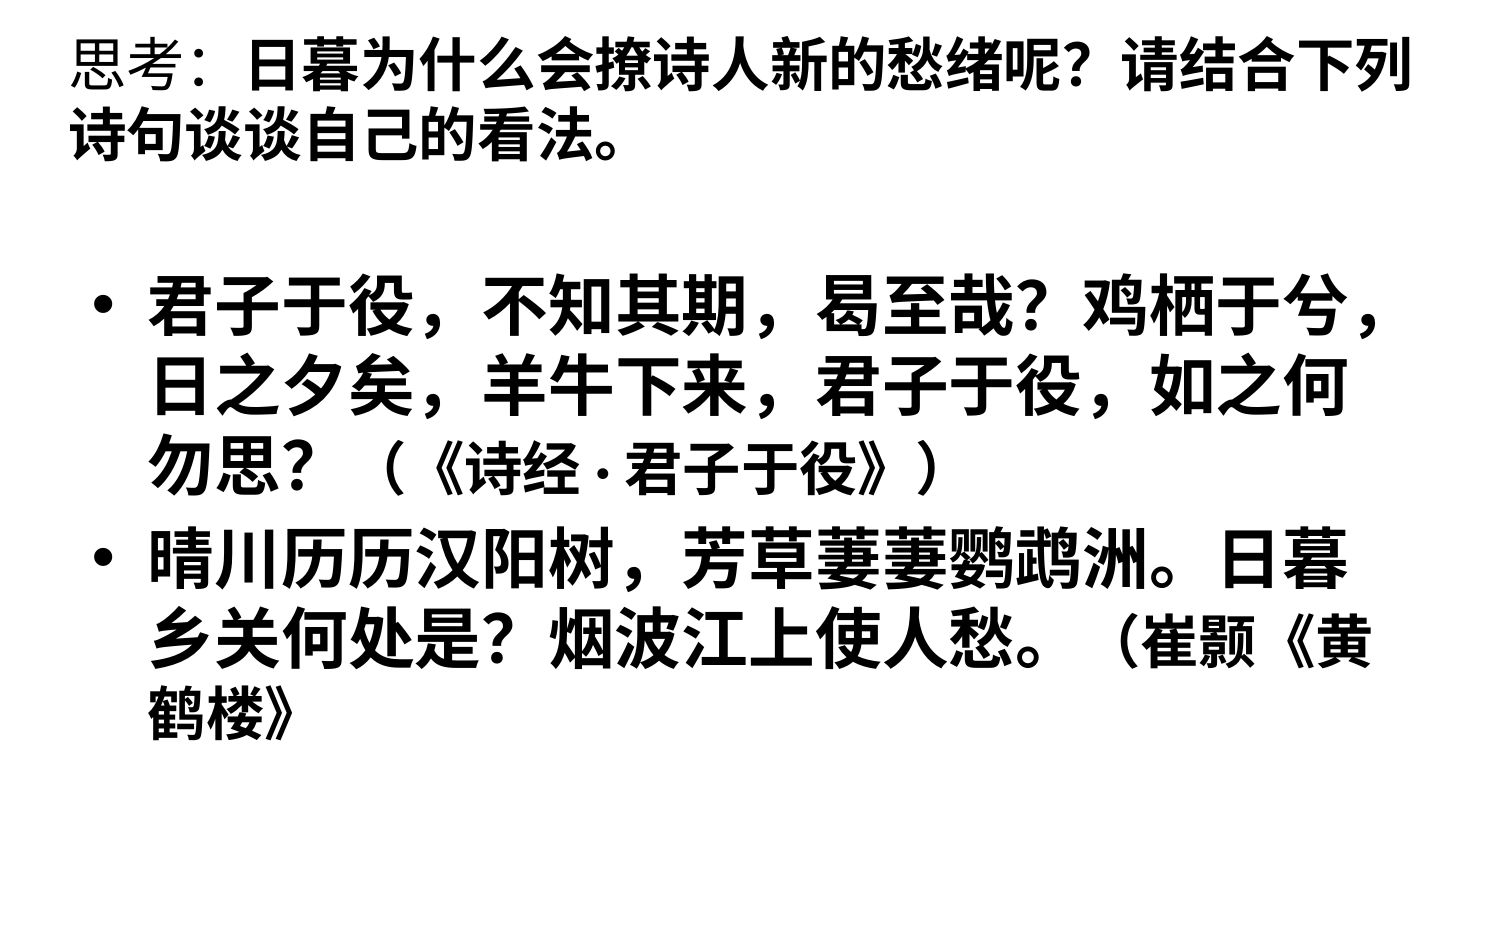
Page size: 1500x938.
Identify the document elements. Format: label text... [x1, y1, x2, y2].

title 思考：日暮为什么会撩诗人新的愁绪呢？请结合下列诗句谈谈自己的看法。 [53, 19, 1455, 177]
list 君子于役，不知其期，曷至哉？鸡栖于兮，日之夕矣，羊牛下来，君子于役，如之何勿思？（《诗经·君子于役》） 晴川历历汉阳树，芳草萋萋鹦鹉洲。日暮乡关何处是？烟波江上使人愁。（崔颢《黄鹤楼》 [76, 256, 1427, 875]
